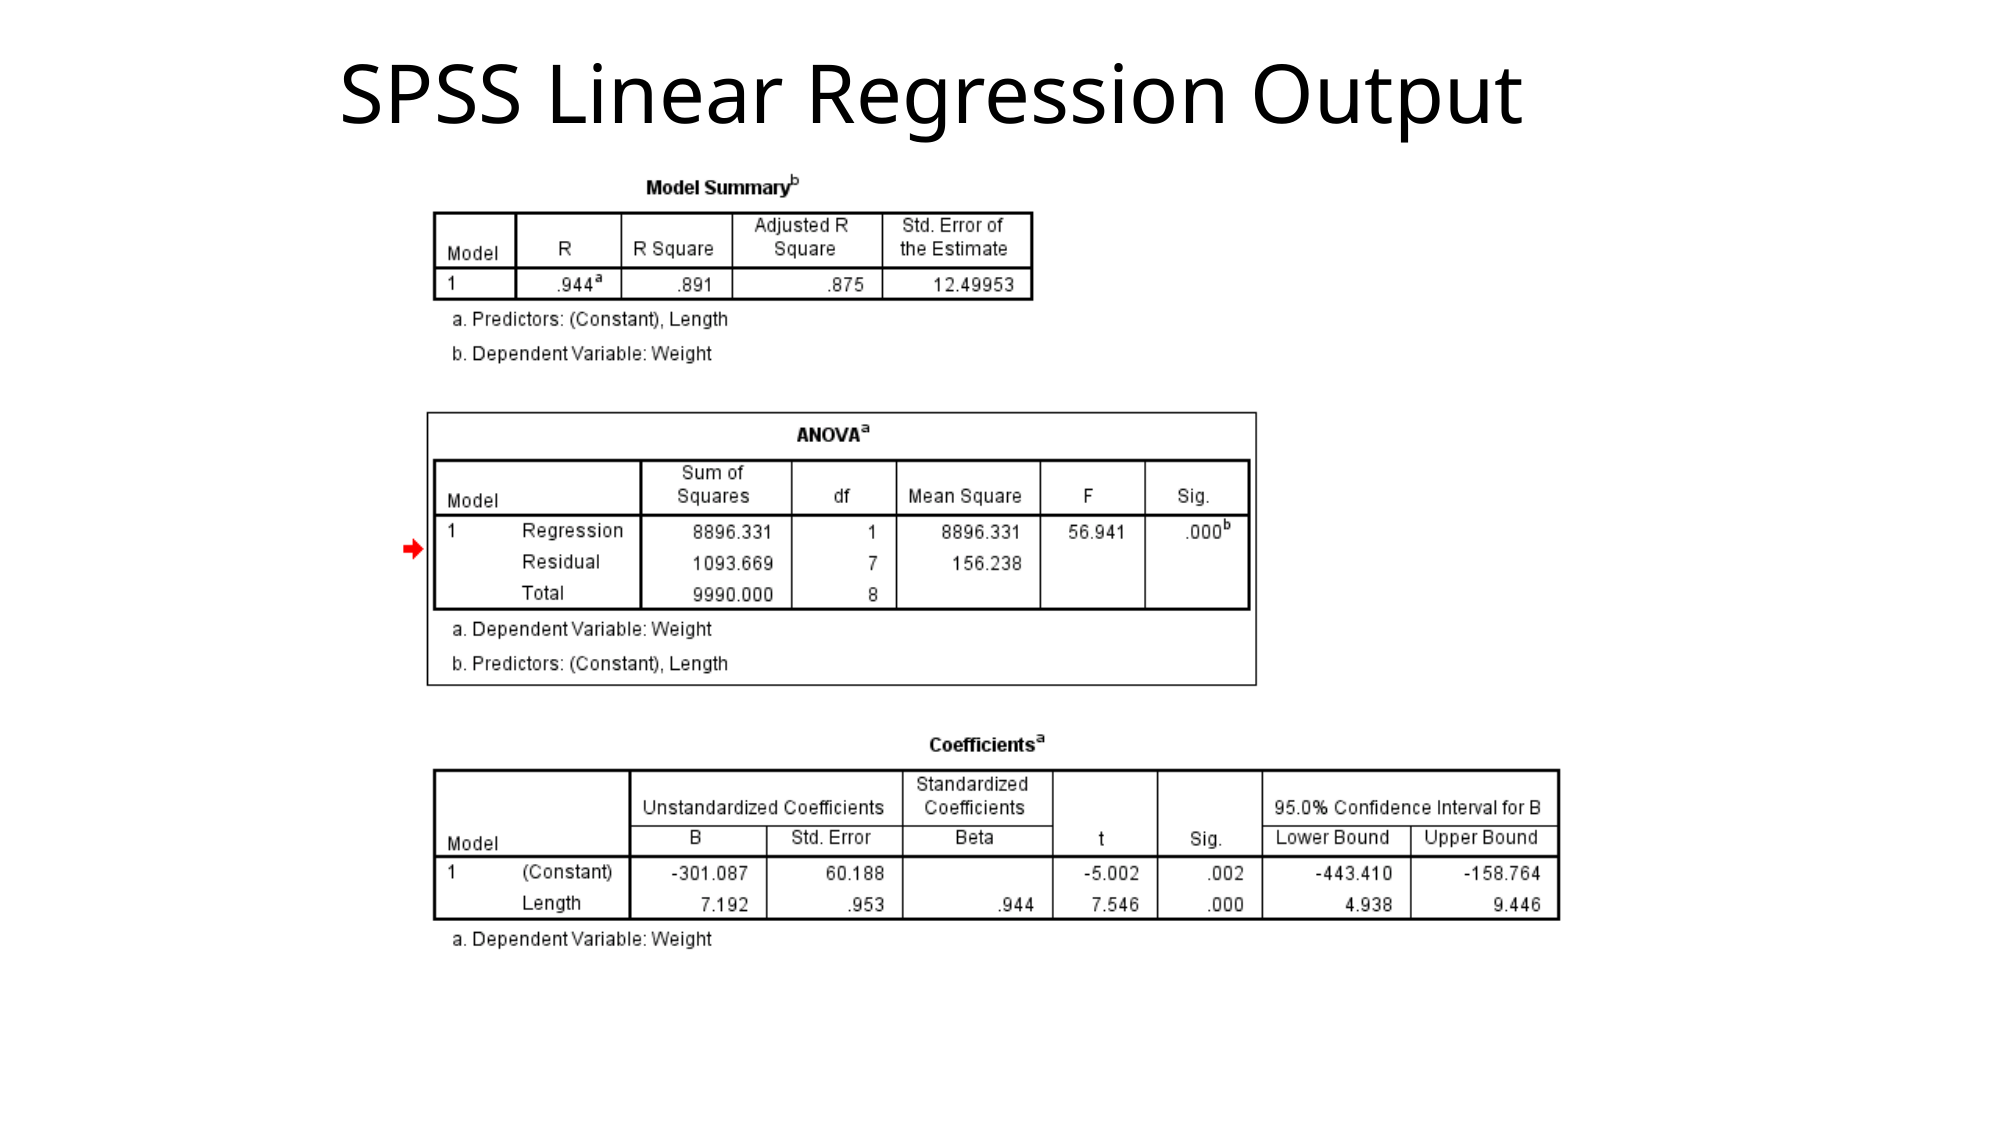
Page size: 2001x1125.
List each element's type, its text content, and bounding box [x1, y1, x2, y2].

title SPSS Linear Regression Output [324, 45, 1675, 150]
picture [402, 168, 1598, 957]
